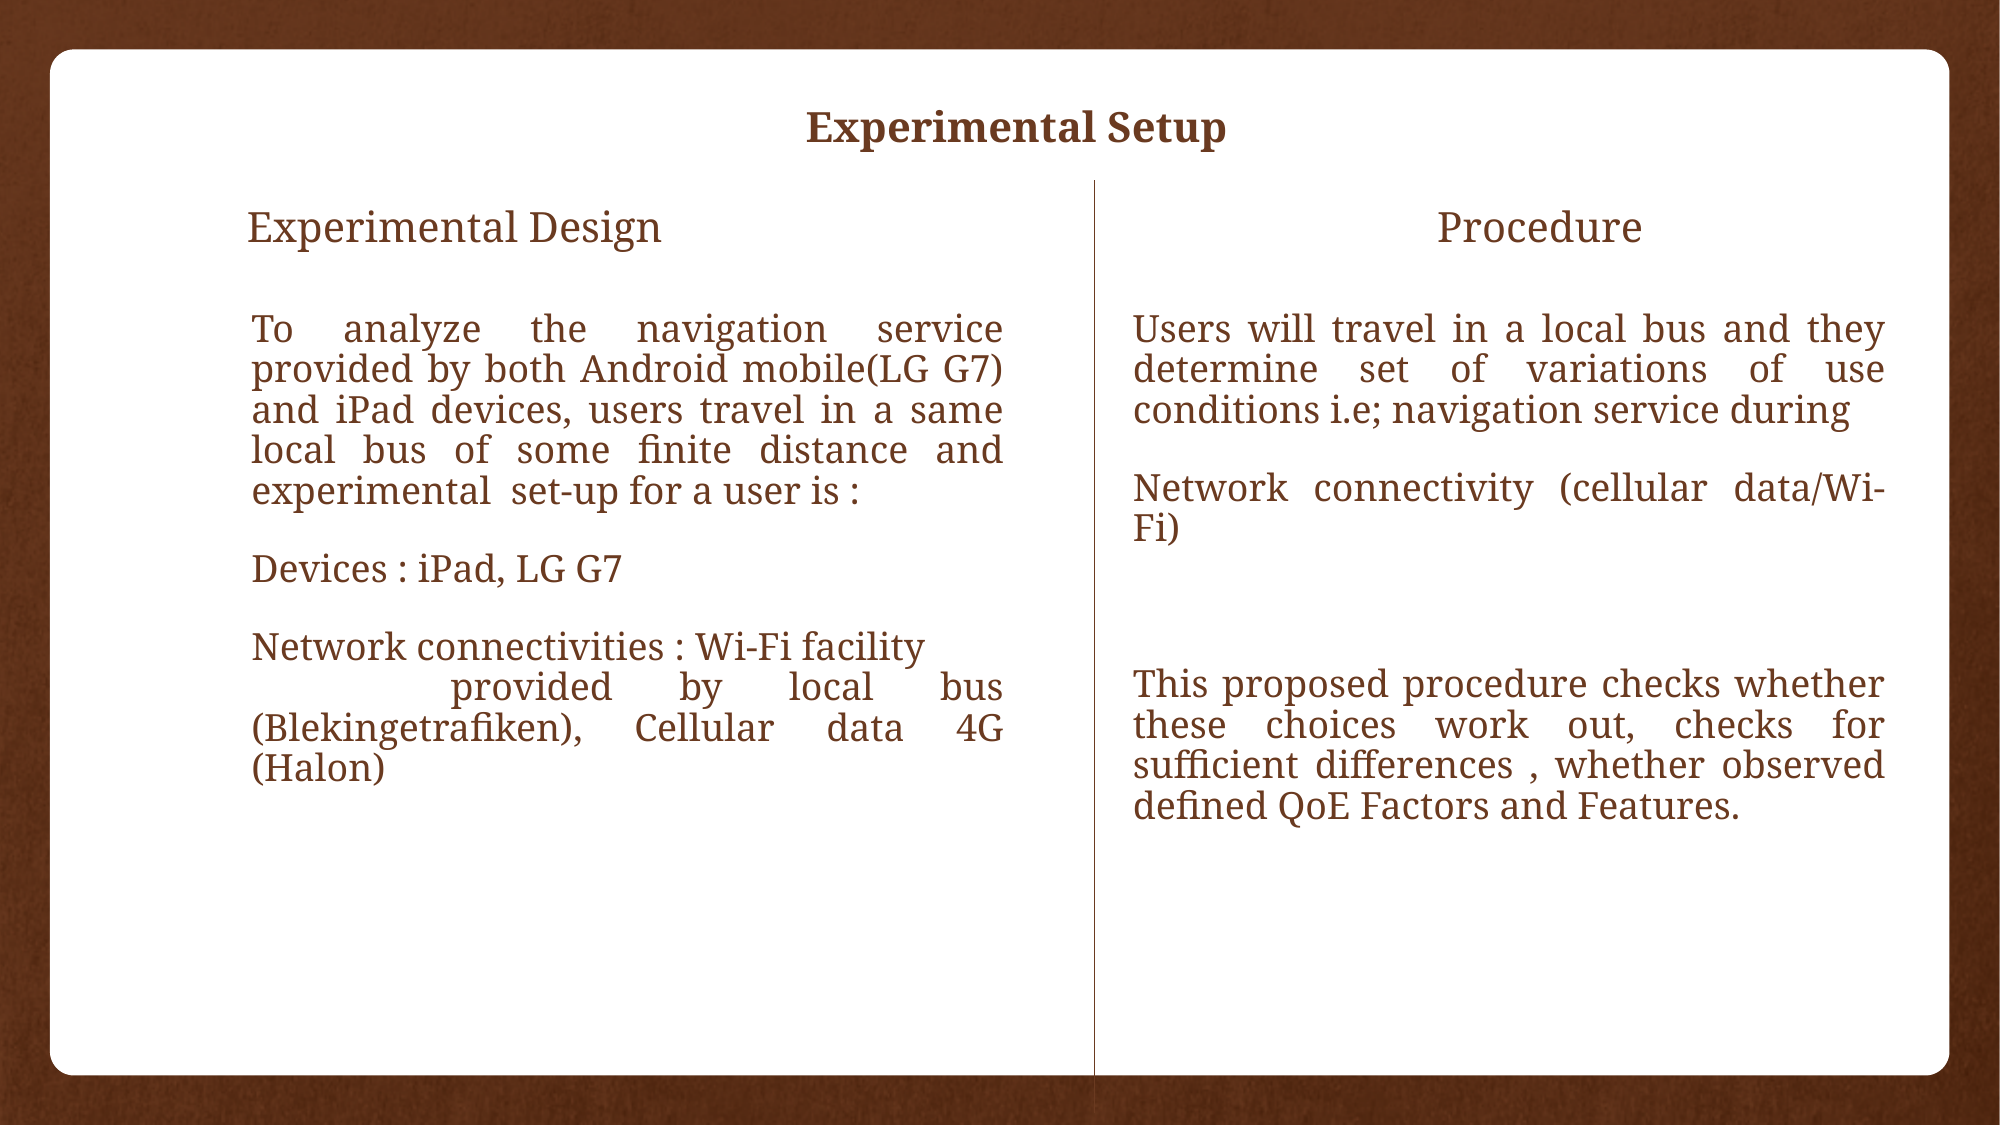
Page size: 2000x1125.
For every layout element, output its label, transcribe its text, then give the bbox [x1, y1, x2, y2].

title Experimental Setup Experimental Design Procedure [231, 66, 1832, 259]
list To analyze the navigation service provided by both Android mobile(LG G7) and iPad devices, users travel in a same local bus of some finite distance and experimental set-up for a user is : Devices : iPad, LG G7 Network connectivities : Wi-Fi facility provided by local bus (Blekingetrafiken), Cellular data 4G (Halon) [236, 302, 1020, 1003]
list Users will travel in a local bus and they determine set of variations of use conditions i.e; navigation service during Network connectivity (cellular data/Wi-Fi) This proposed procedure checks whether these choices work out, checks for sufficient differences , whether observed defined QoE Factors and Features. [1117, 302, 1901, 1003]
